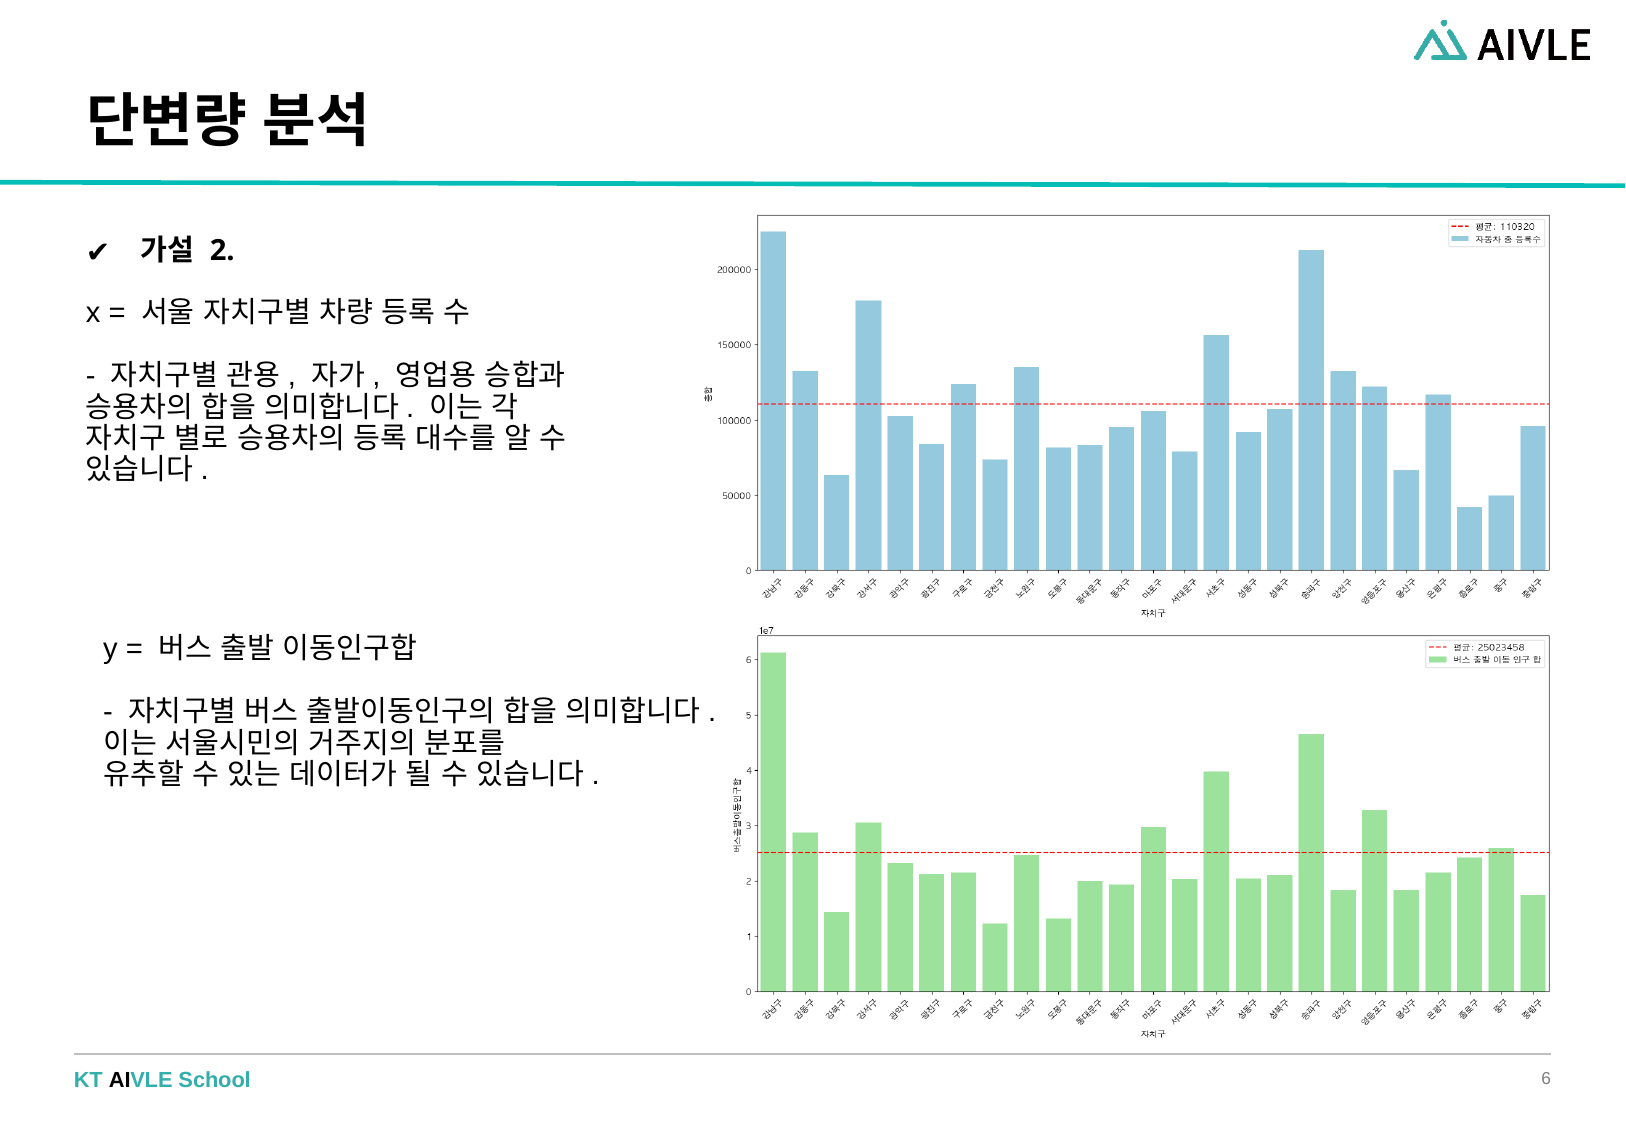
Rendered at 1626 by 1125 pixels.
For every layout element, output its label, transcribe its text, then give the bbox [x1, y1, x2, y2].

text_box y = 버스 출발 이동인구합 - 자치구별 버스 출발이동인구의 합을 의미합니다. 이는 서울시민의 거주지의 분포를 유추할 수 있는 데이터가 될 수 있습니다. [88, 626, 693, 799]
title 단변량 분석 [70, 83, 594, 181]
text_box 가설 2. x = 서울 자치구별 차량 등록 수 - 자치구별 관용, 자가, 영업용 승합과 승용차의 합을 의미합니다. 이는 각 자치구 별로 승용차의 등록 대수를 알 수 있습니다. [70, 227, 594, 494]
picture [1414, 20, 1590, 60]
picture [698, 209, 1555, 1044]
